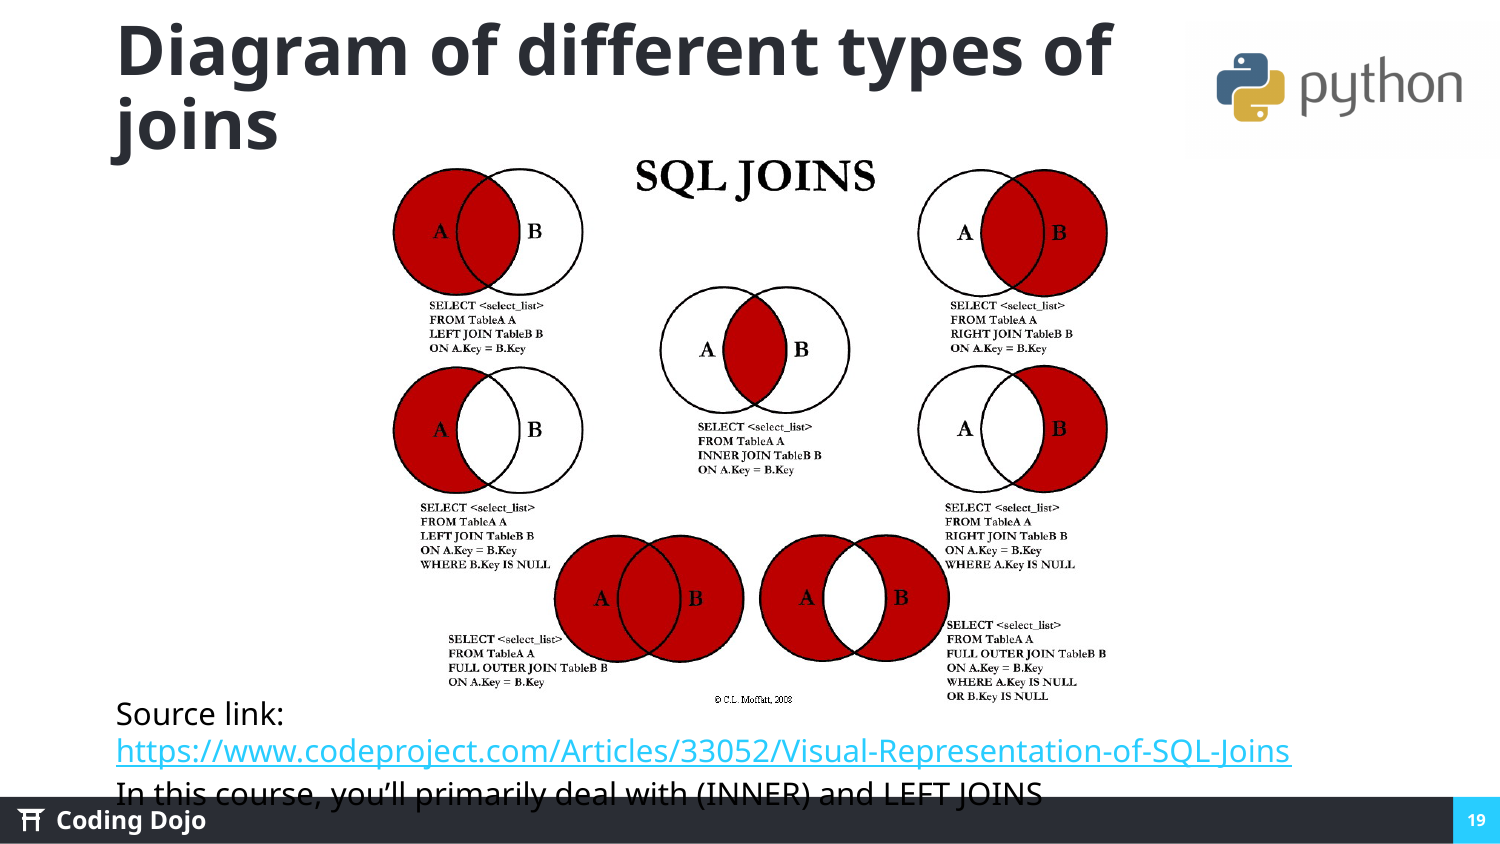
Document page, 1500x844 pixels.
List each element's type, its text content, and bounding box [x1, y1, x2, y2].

picture [15, 804, 47, 836]
picture [1185, 21, 1500, 159]
title Diagram of different types of joins [104, 37, 1179, 143]
picture [392, 140, 1108, 704]
list Source link: https://www.codeproject.com/Articles/33052/Visual-Representation-of-SQL-Joins In this course, you’ll primarily deal with (INNER) and LEFT JOINS [104, 158, 1405, 786]
